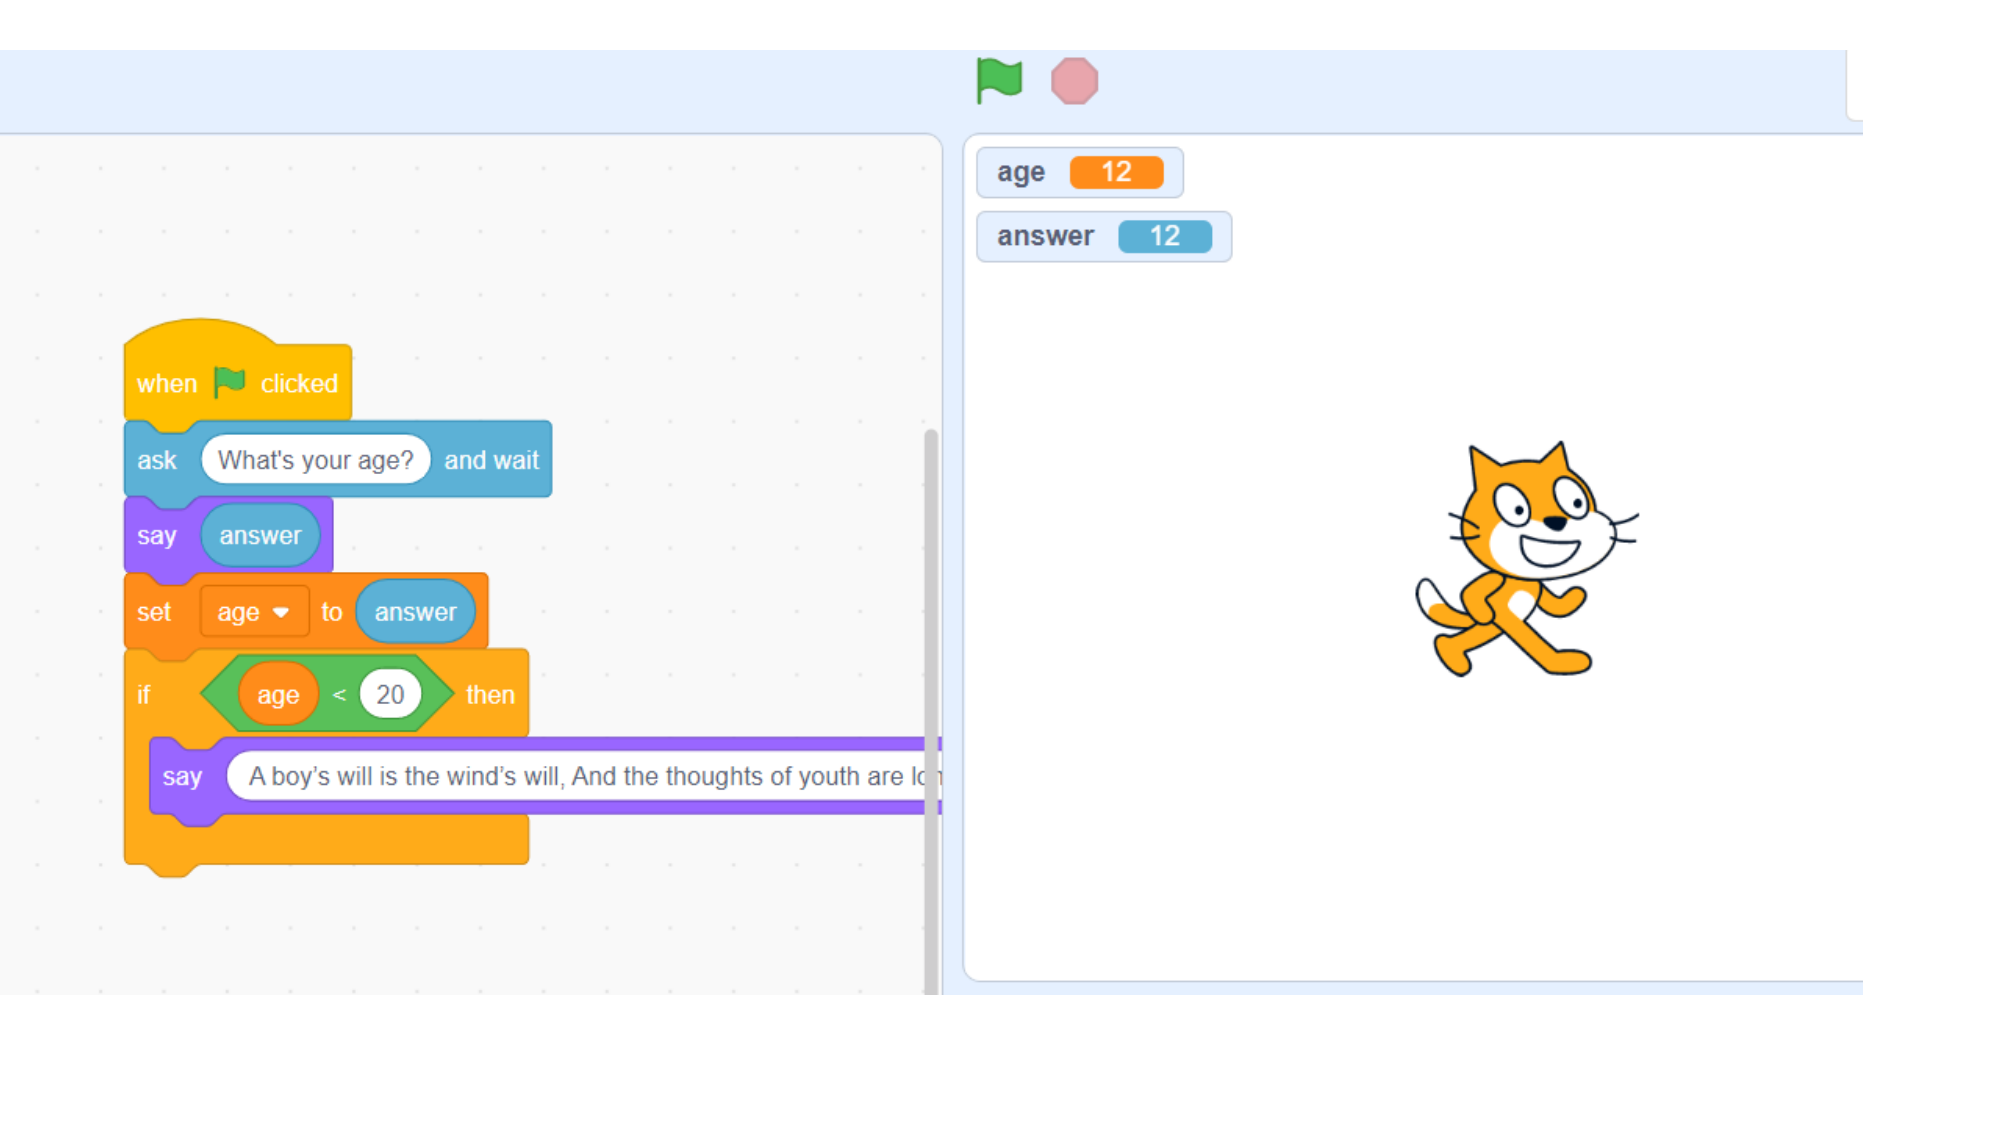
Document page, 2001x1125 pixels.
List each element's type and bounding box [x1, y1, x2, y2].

picture [0, 50, 1863, 995]
